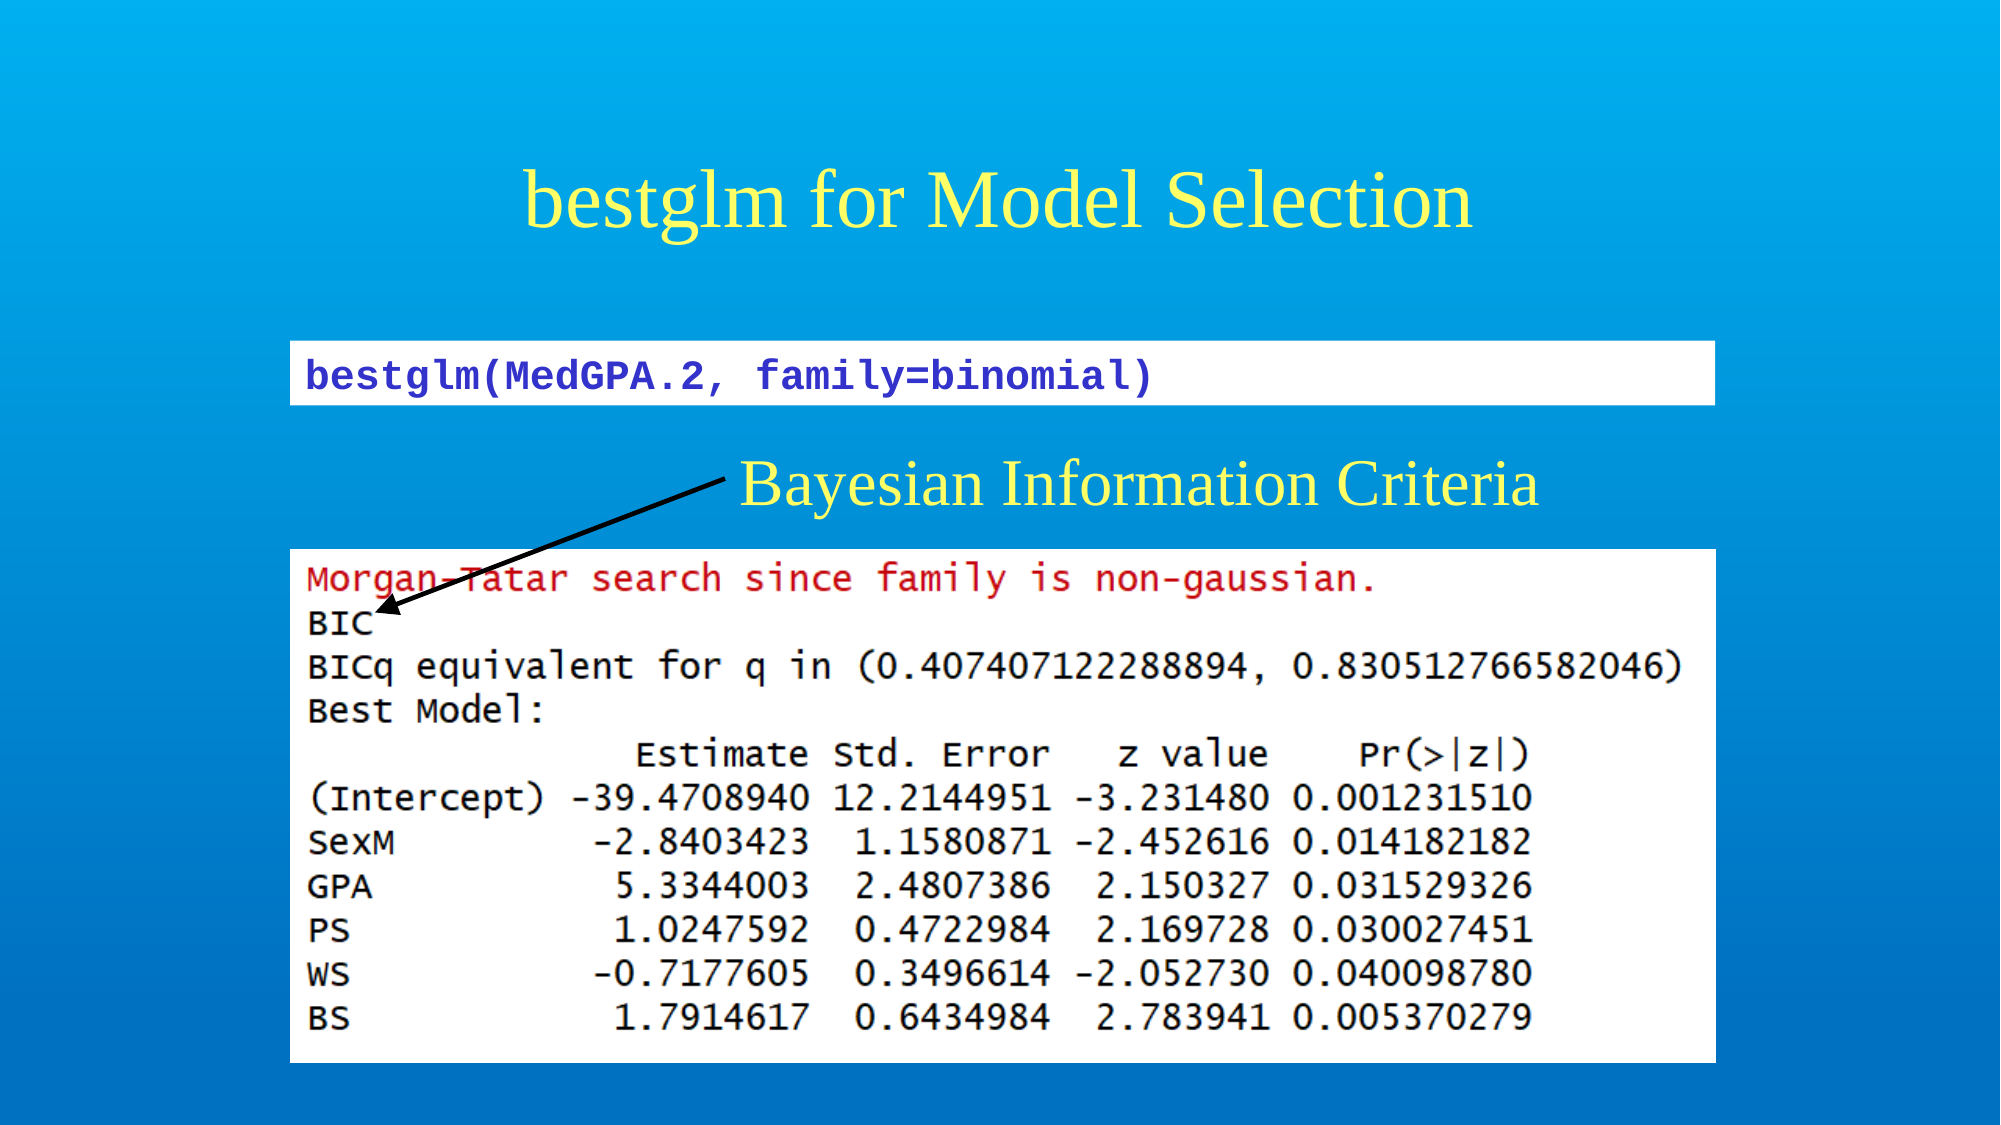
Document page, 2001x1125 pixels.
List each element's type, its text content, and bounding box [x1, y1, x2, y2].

text_box bestglm(MedGPA.2, family=binomial) [290, 340, 1716, 406]
title bestglm for Model Selection [298, 99, 1702, 288]
text_box Bayesian Information Criteria [725, 431, 1650, 526]
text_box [374, 478, 726, 613]
picture [0, 550, 2000, 1063]
